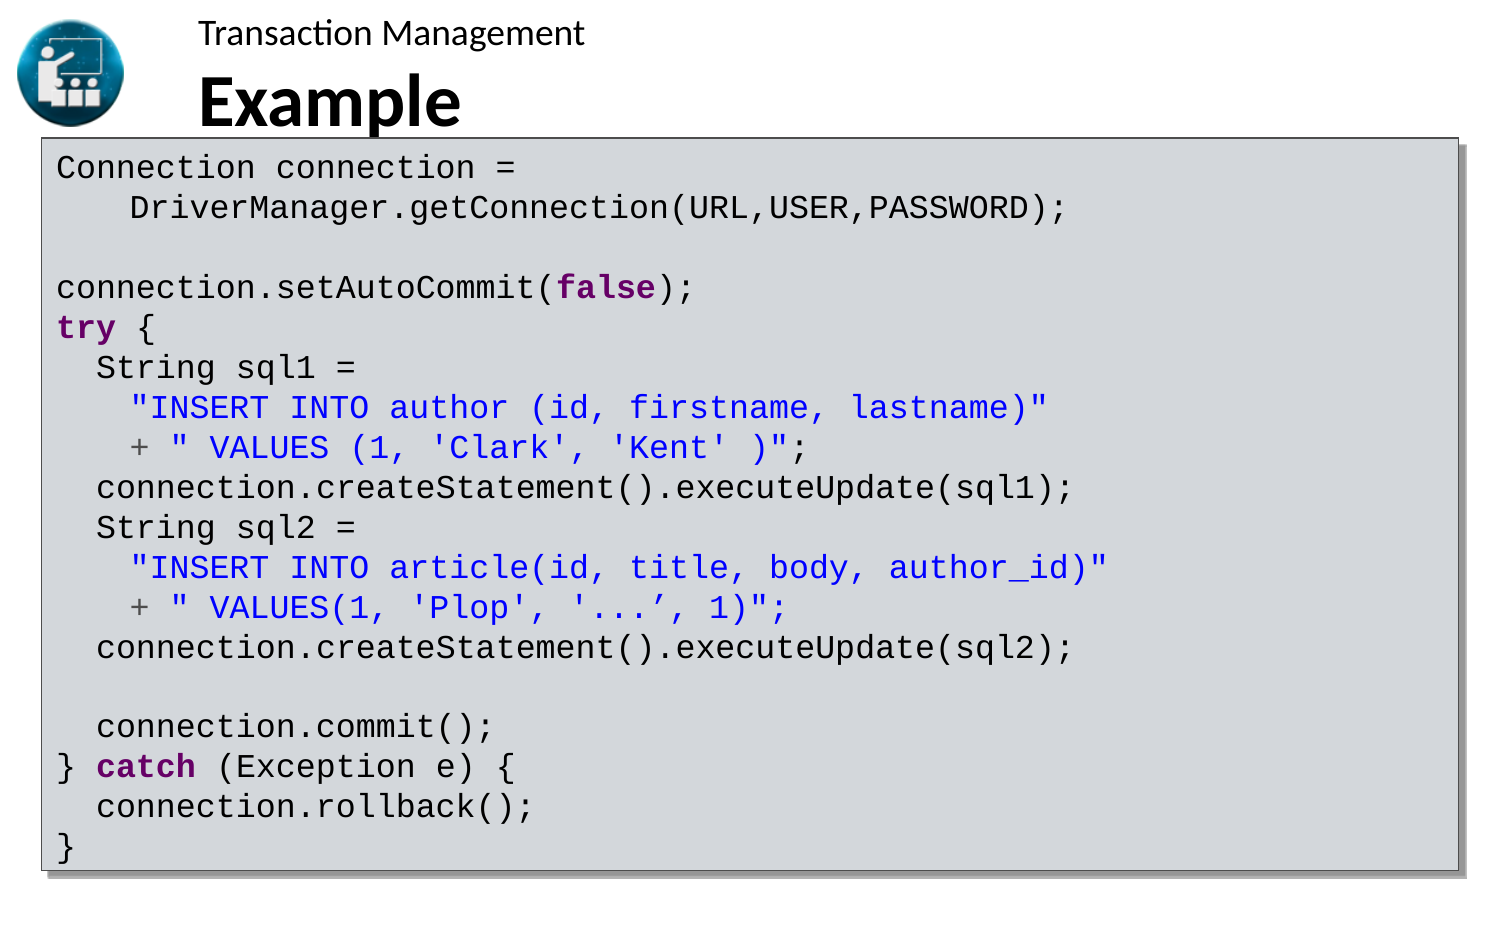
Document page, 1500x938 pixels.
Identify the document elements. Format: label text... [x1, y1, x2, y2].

picture [49, 37, 102, 75]
picture [17, 19, 125, 127]
text_box [419, 28, 450, 90]
list Transaction Management [183, 0, 1459, 56]
text_box Connection connection = DriverManager.getConnection(URL,USER,PASSWORD); connection.setAutoCommit(false); try { String sql1 = "INSERT INTO author (id, firstname, lastname)" + " VALUES (1, 'Clark', 'Kent' )"; connection.createStatement().executeUpdate(sql1); String sql2 = "INSERT INTO article(id, title, body, author_id)" + " VALUES(1, 'Plop', '...’, 1)"; connection.createStatement().executeUpdate(sql2); connection.commit(); } catch (Exception e) { connection.rollback(); } [41, 138, 1459, 871]
picture [39, 46, 101, 107]
title Example [183, 56, 1459, 138]
